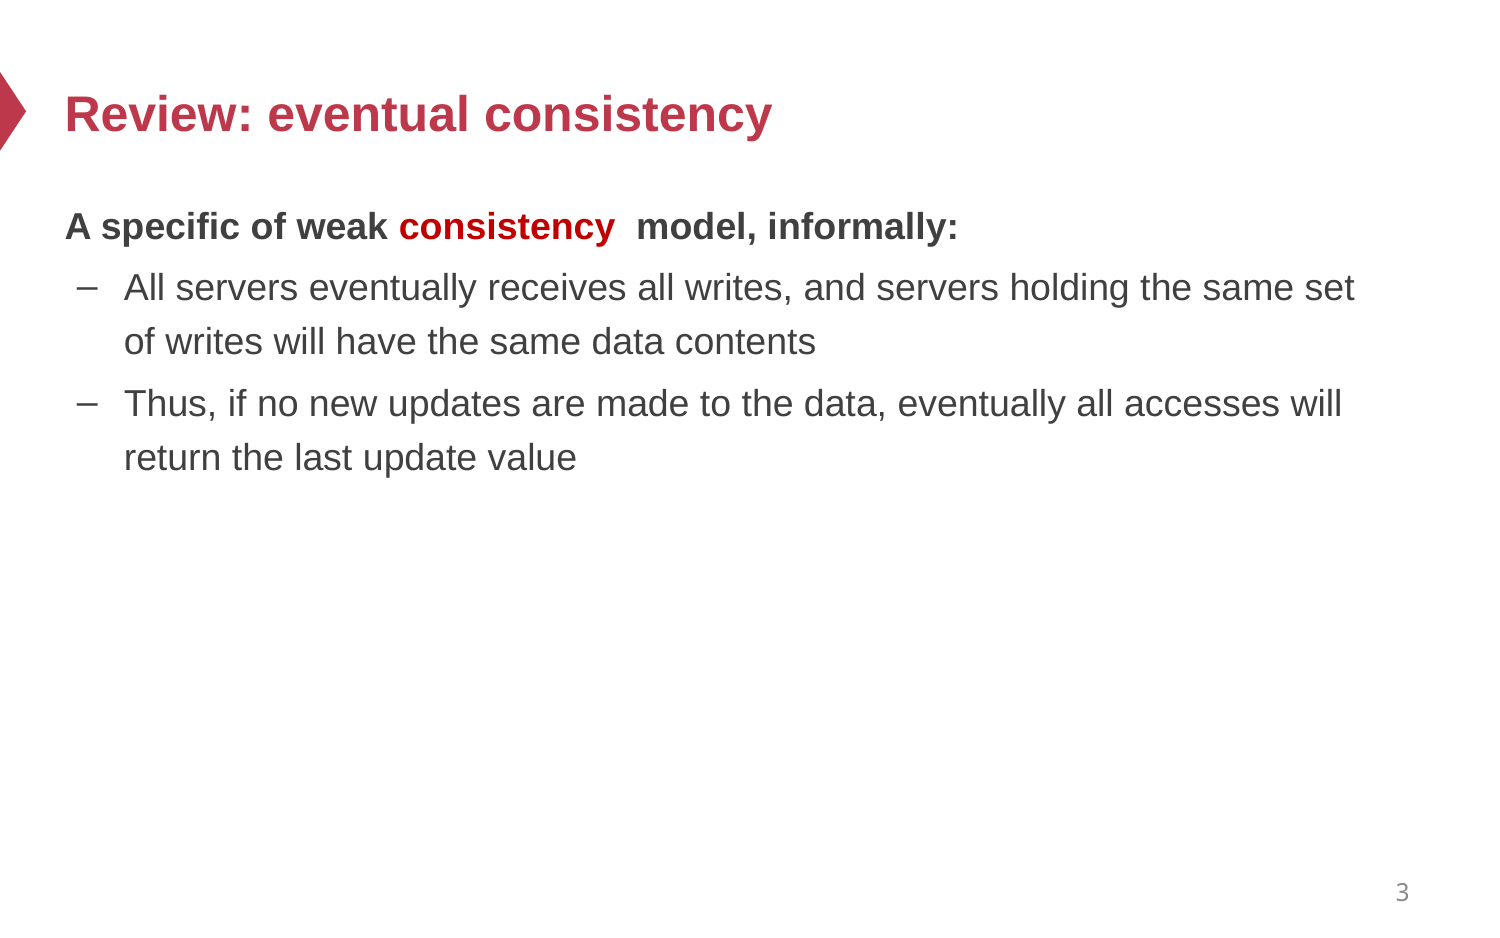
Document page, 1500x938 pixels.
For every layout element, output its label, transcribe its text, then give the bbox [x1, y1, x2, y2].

list A specific of weak consistency model, informally: All servers eventually receives all writes, and servers holding the same set of writes will have the same data contents Thus, if no new updates are made to the data, eventually all accesses will return the last update value [49, 185, 1400, 919]
slide_number 3 [1074, 868, 1425, 919]
title Review: eventual consistency [49, 37, 1400, 185]
